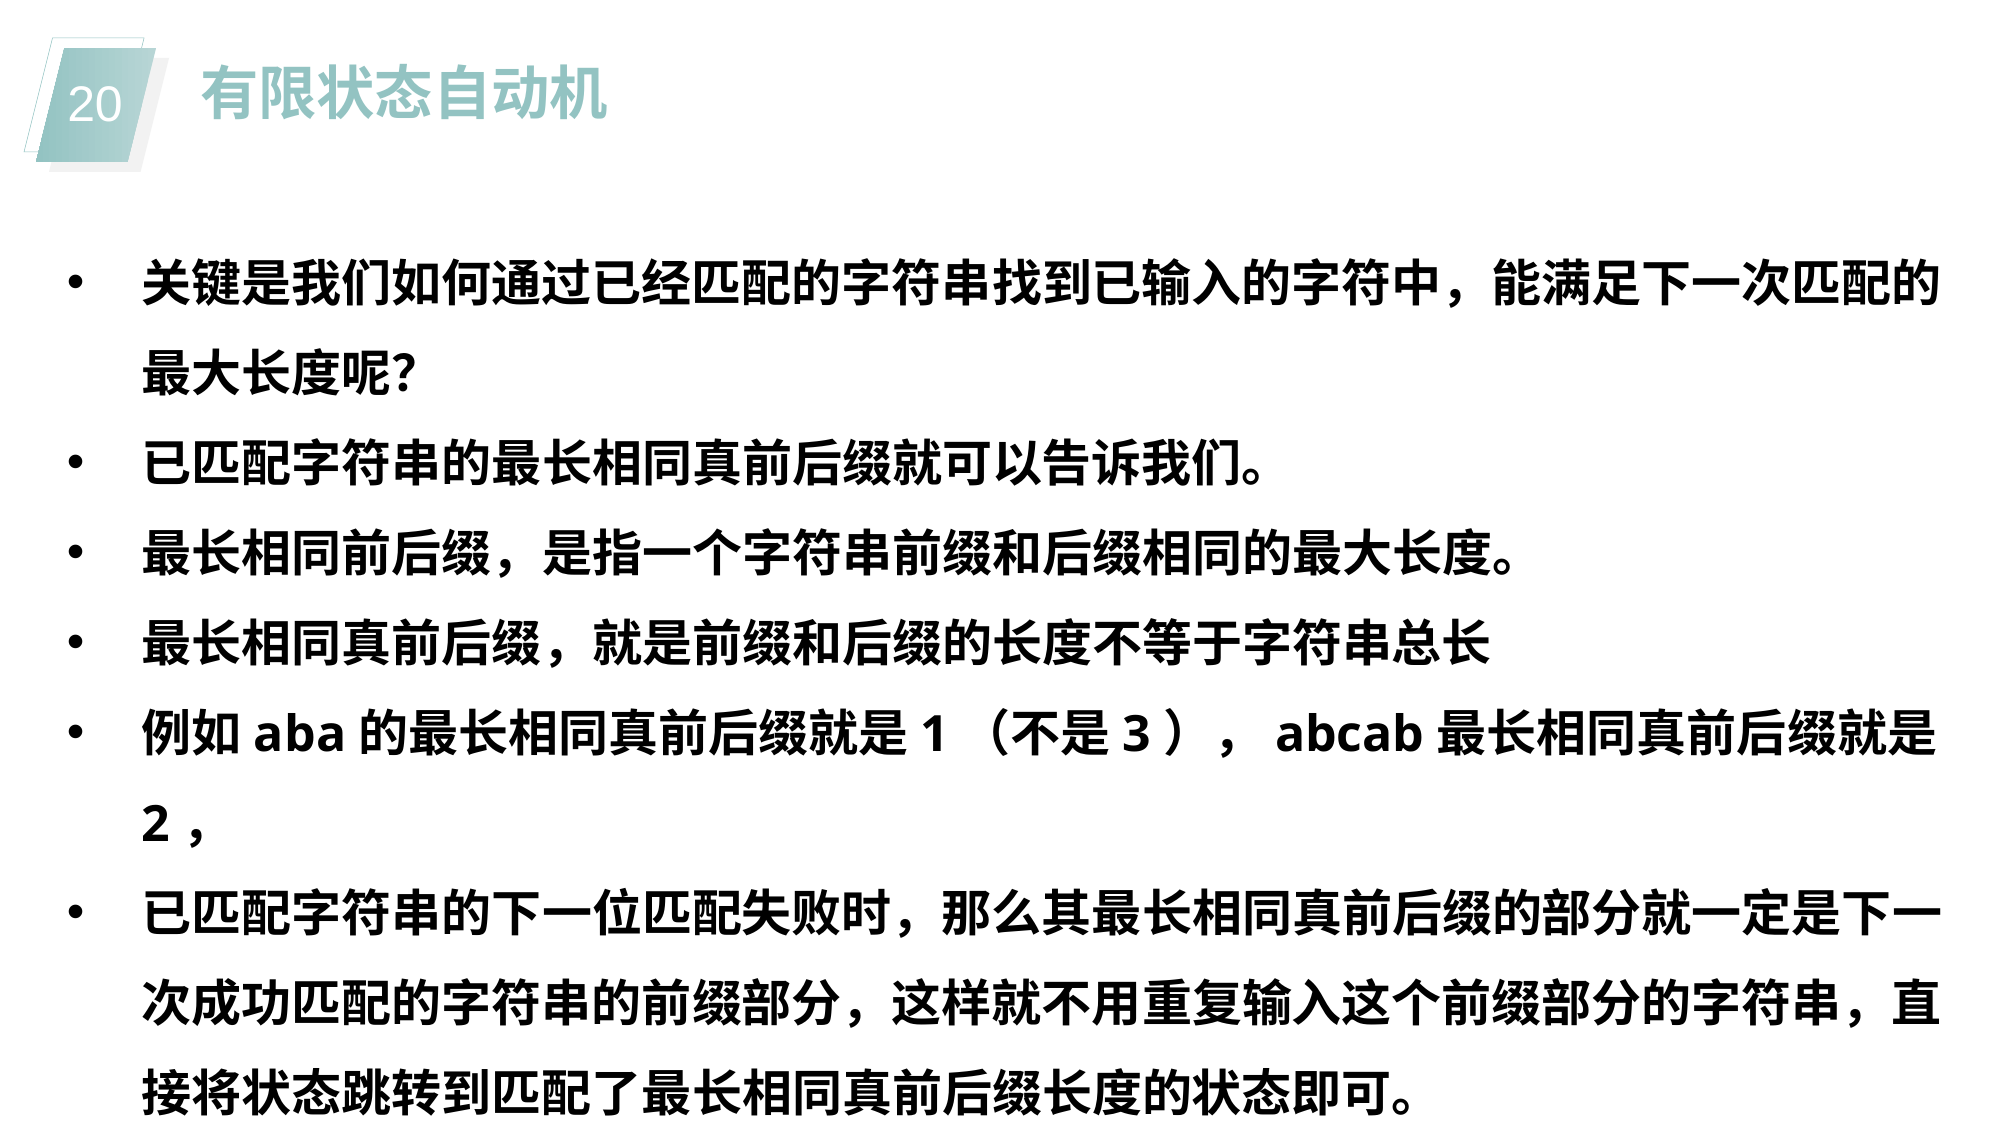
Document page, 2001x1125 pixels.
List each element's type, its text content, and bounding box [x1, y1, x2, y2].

text_box 有限状态自动机 [185, 48, 676, 134]
text_box 关键是我们如何通过已经匹配的字符串找到已输入的字符中，能满足下一次匹配的最大长度呢？ 已匹配字符串的最长相同真前后缀就可以告诉我们。 最长相同前后缀，是指一个字符串前缀和后缀相同的最大长度。 最长相同真前后缀，就是前缀和后缀的长度不等于字符串总长 例如aba的最长相同真前后缀就是1（不是3），abcab最长相同真前后缀就是2， 已匹配字符串的下一位匹配失败时，那么其最长相同真前后缀的部分就一定是下一次成功匹配的字符串的前缀部分，这样就不用重复输入这个前缀部分的字符串，直接将状态跳转到匹配了最长相同真前后缀长度的状态即可。 [52, 214, 1975, 1125]
